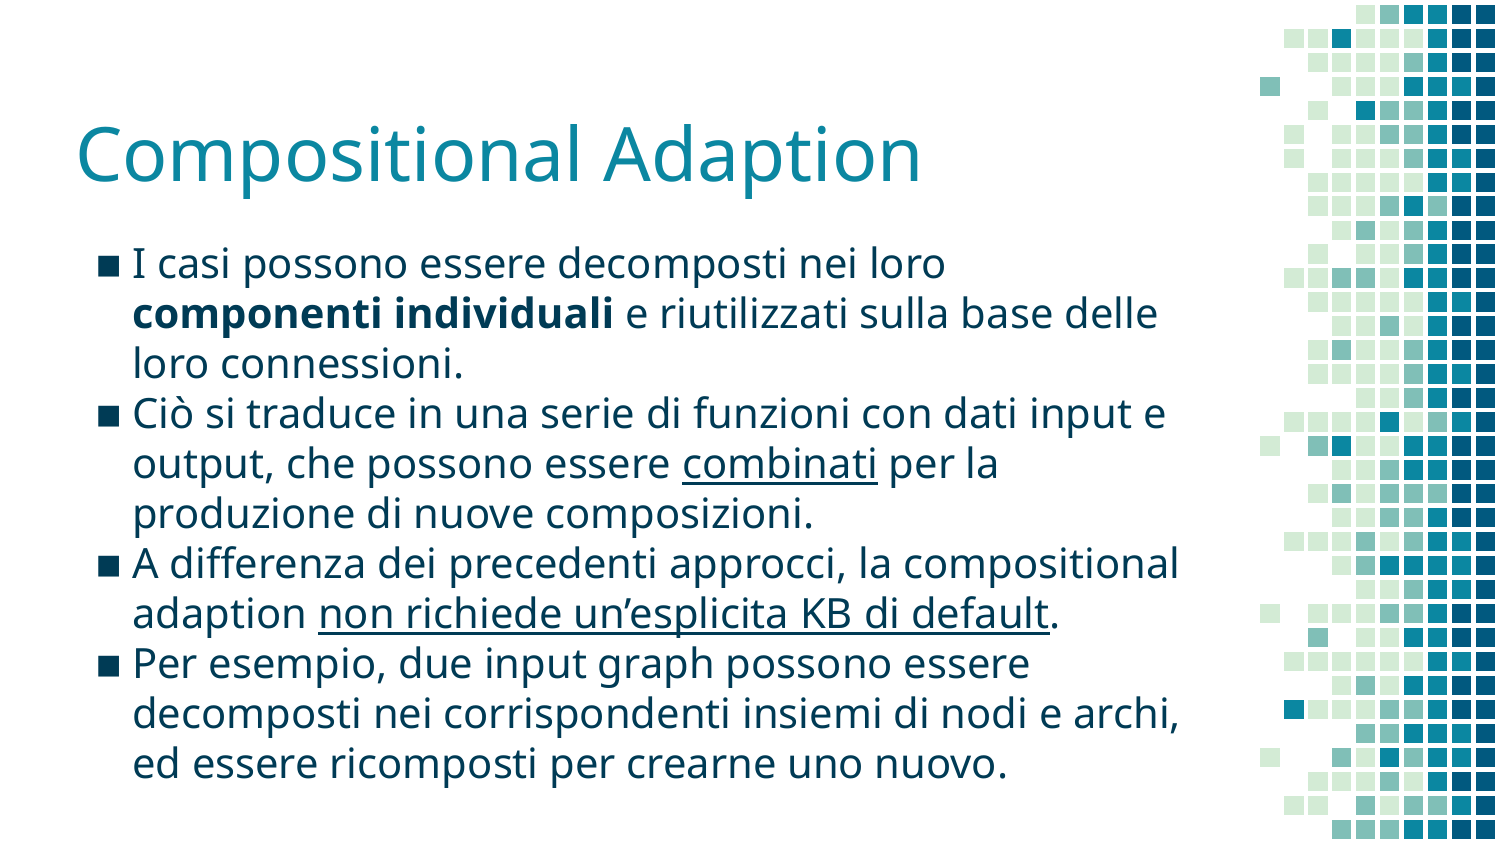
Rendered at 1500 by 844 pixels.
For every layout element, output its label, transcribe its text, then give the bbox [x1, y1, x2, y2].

list I casi possono essere decomposti nei loro componenti individuali e riutilizzati sulla base delle loro connessioni. Ciò si traduce in una serie di funzioni con dati input e output, che possono essere combinati per la produzione di nuove composizioni. A differenza dei precedenti approcci, la compositional adaption non richiede un’esplicita KB di default. Per esempio, due input graph possono essere decomposti nei corrispondenti insiemi di nodi e archi, ed essere ricomposti per crearne uno nuovo. [42, 221, 1197, 799]
title Compositional Adaption [60, 70, 1170, 212]
